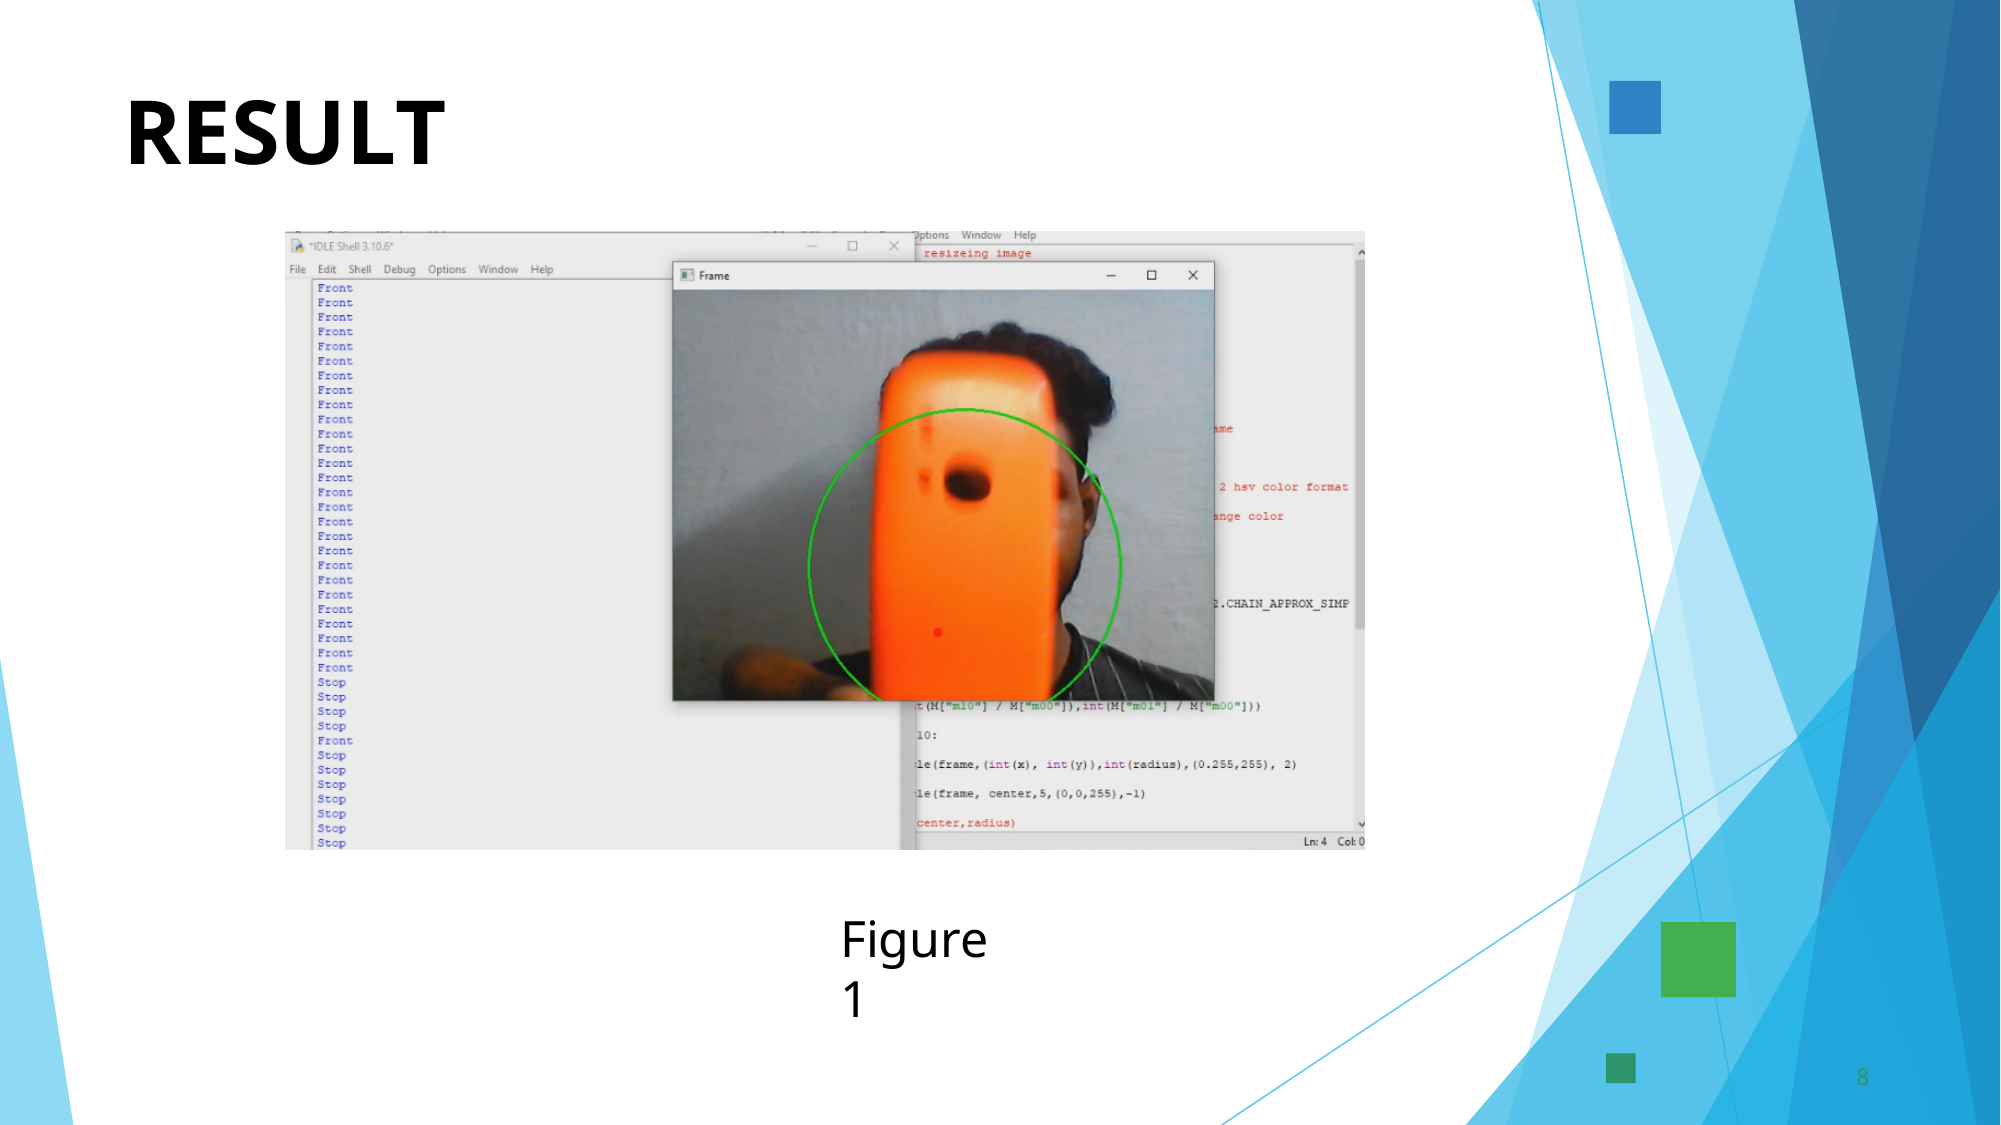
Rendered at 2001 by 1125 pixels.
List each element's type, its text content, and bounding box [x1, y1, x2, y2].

picture [285, 230, 1365, 850]
text_box [1606, 1053, 1636, 1084]
text_box [1609, 80, 1661, 134]
text_box Figure 1 [824, 899, 1038, 1035]
title RESULT [121, 73, 1359, 264]
text_box [1660, 922, 1736, 998]
text_box 8 [1849, 1061, 1888, 1095]
